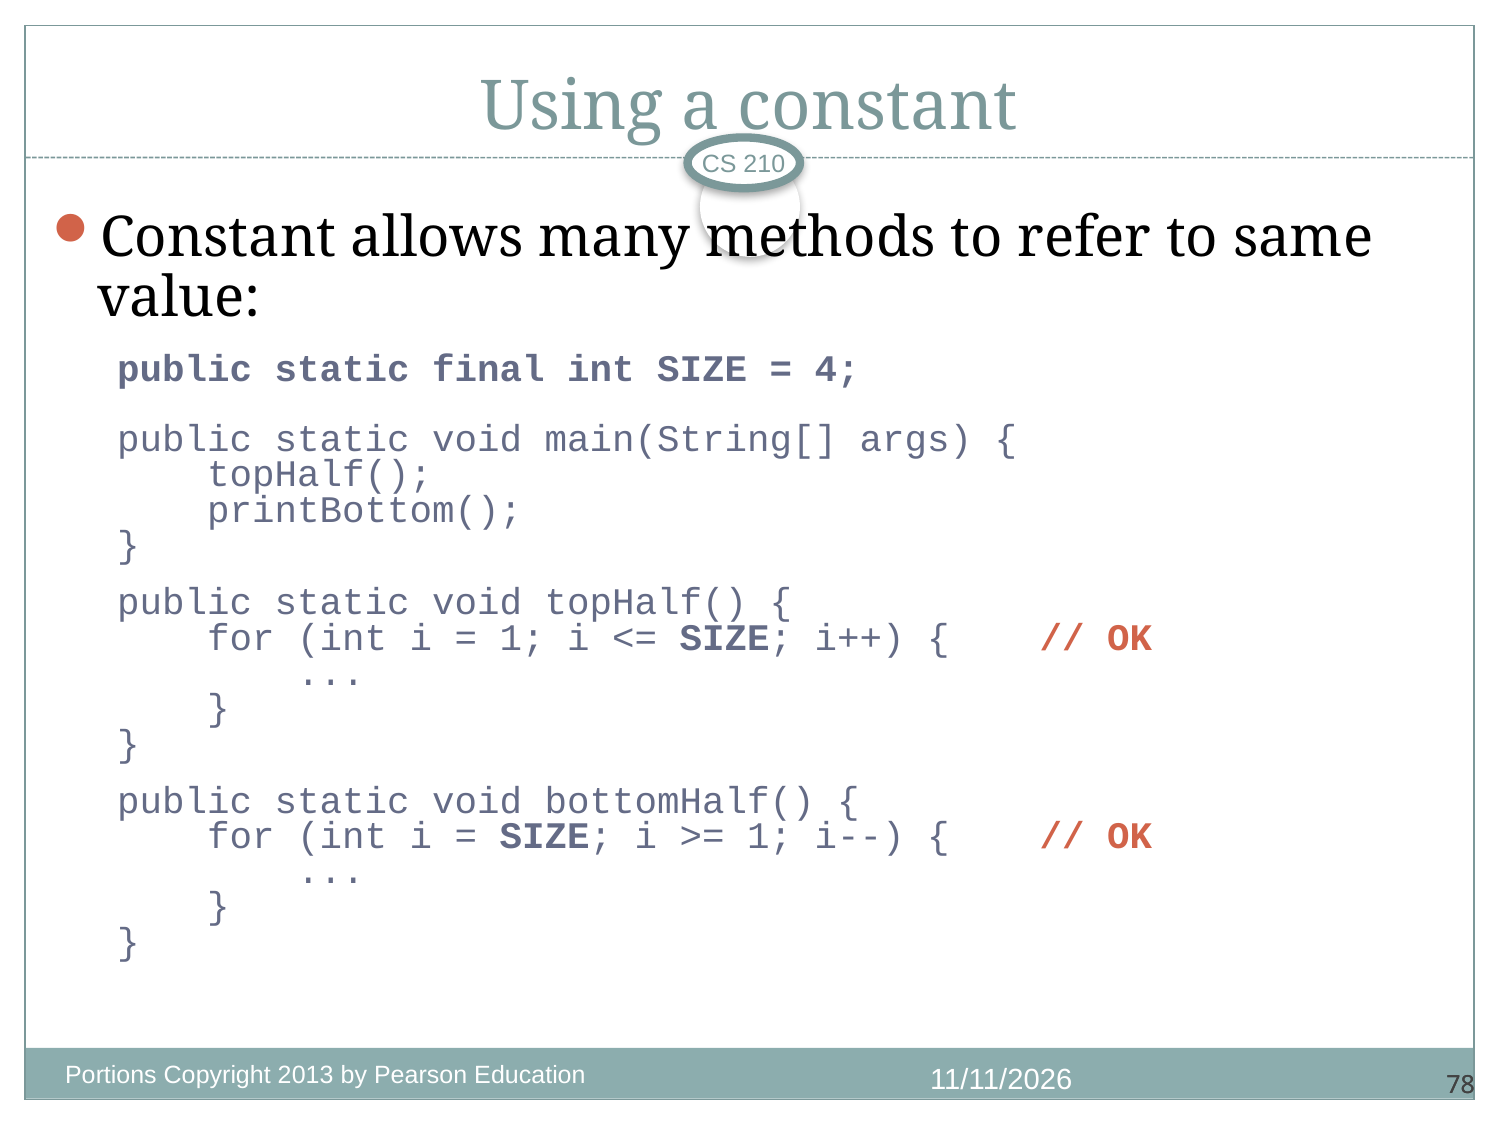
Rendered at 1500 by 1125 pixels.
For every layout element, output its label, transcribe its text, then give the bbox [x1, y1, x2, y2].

footer Portions Copyright 2013 by Pearson Education [50, 1051, 663, 1112]
title Using a constant [49, 37, 1450, 144]
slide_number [837, 1052, 1088, 1113]
slide_number CS 210 [675, 137, 813, 188]
list Constant allows many methods to refer to same value: public static final int SIZE = 4; public static void main(String[] args) { topHalf(); printBottom(); } public static void topHalf() { for (int i = 1; i <= SIZE; i++) { // OK ... } } public static void bottomHalf() { for (int i = SIZE; i >= 1; i--) { // OK ... } } [37, 200, 1463, 1038]
